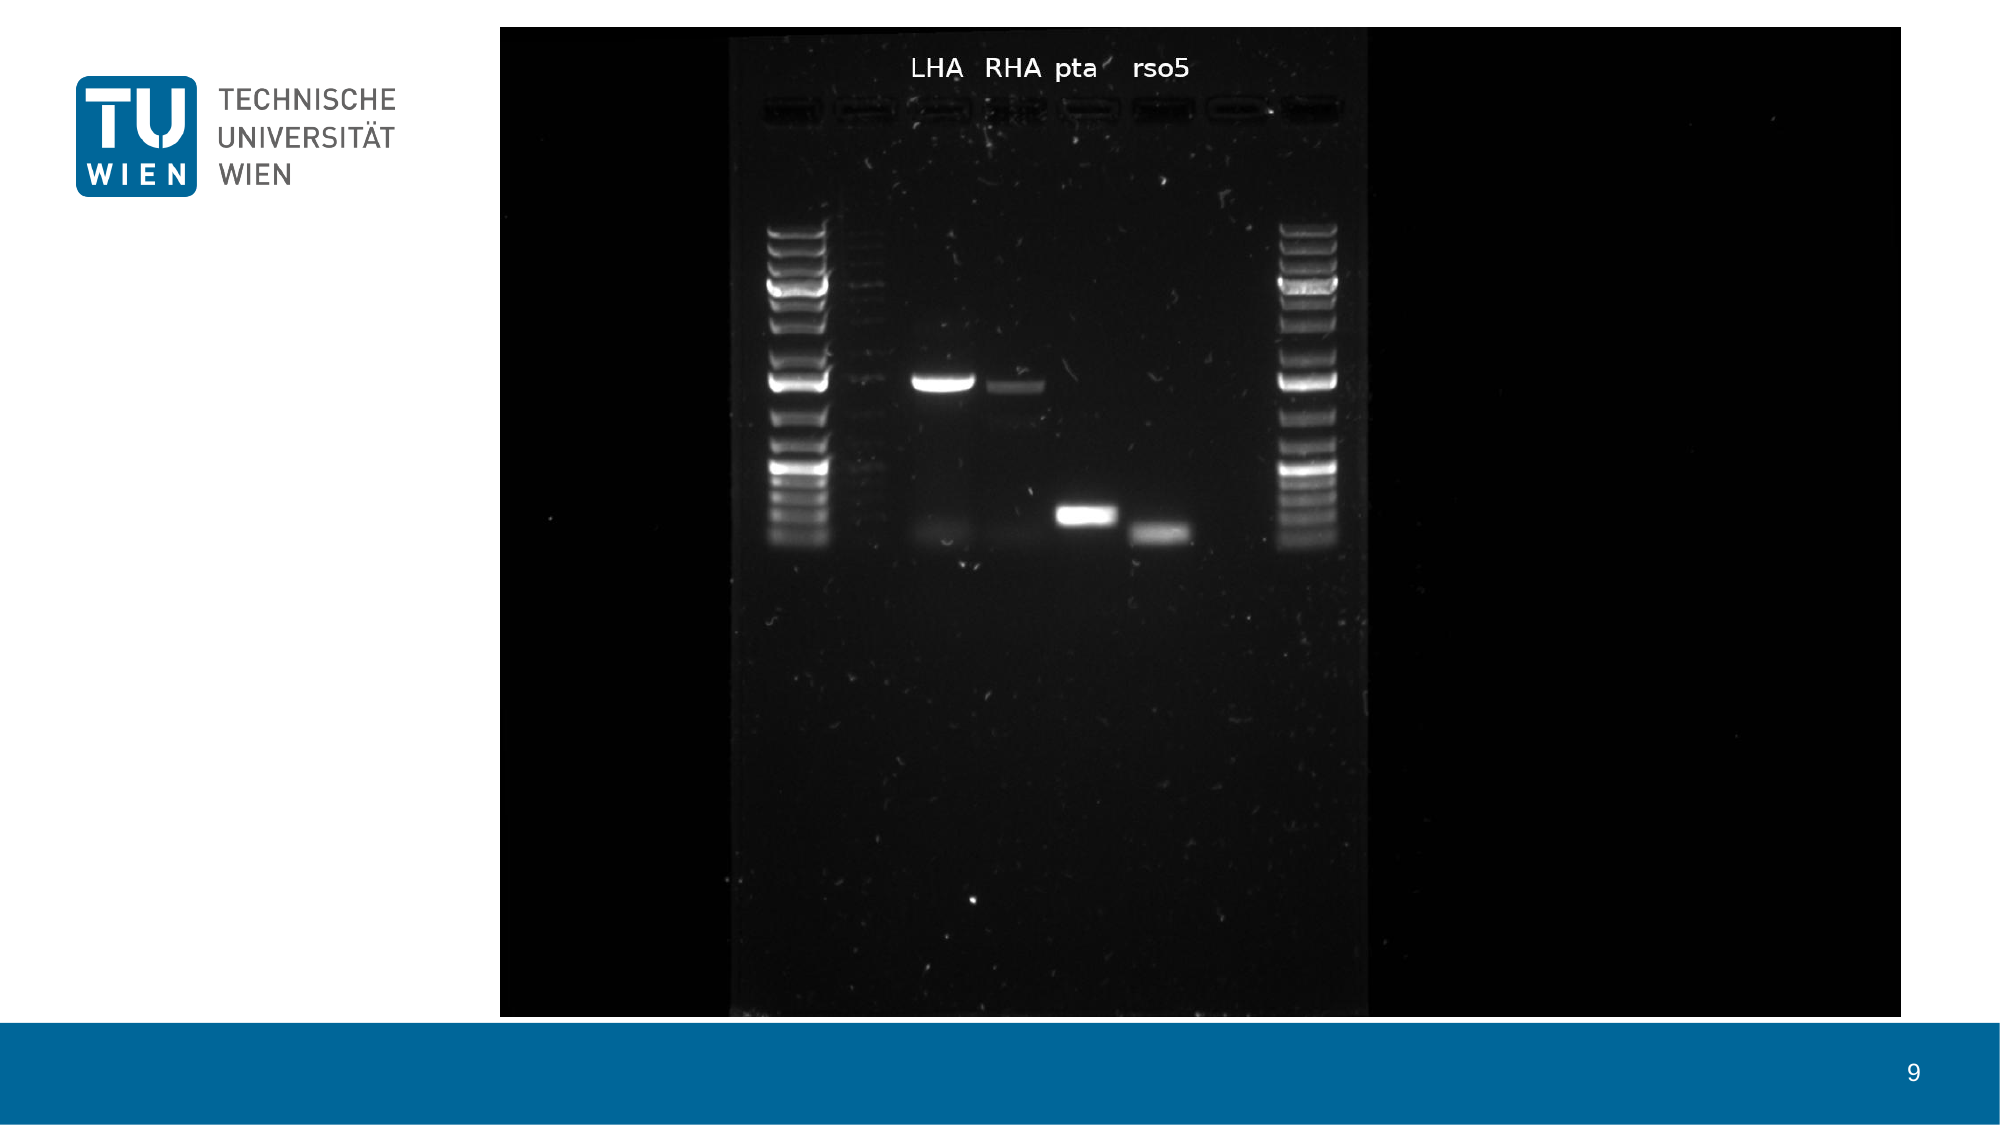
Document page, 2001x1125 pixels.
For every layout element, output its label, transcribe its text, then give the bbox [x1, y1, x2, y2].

picture [137, 89, 158, 147]
slide_number 9 [1785, 1047, 1922, 1095]
picture [500, 27, 1901, 1017]
picture [76, 76, 84, 84]
picture [169, 164, 184, 184]
picture [76, 190, 82, 197]
picture [163, 89, 184, 147]
picture [189, 76, 395, 197]
picture [141, 164, 154, 184]
picture [86, 89, 130, 101]
picture [88, 164, 112, 184]
picture [103, 106, 114, 147]
